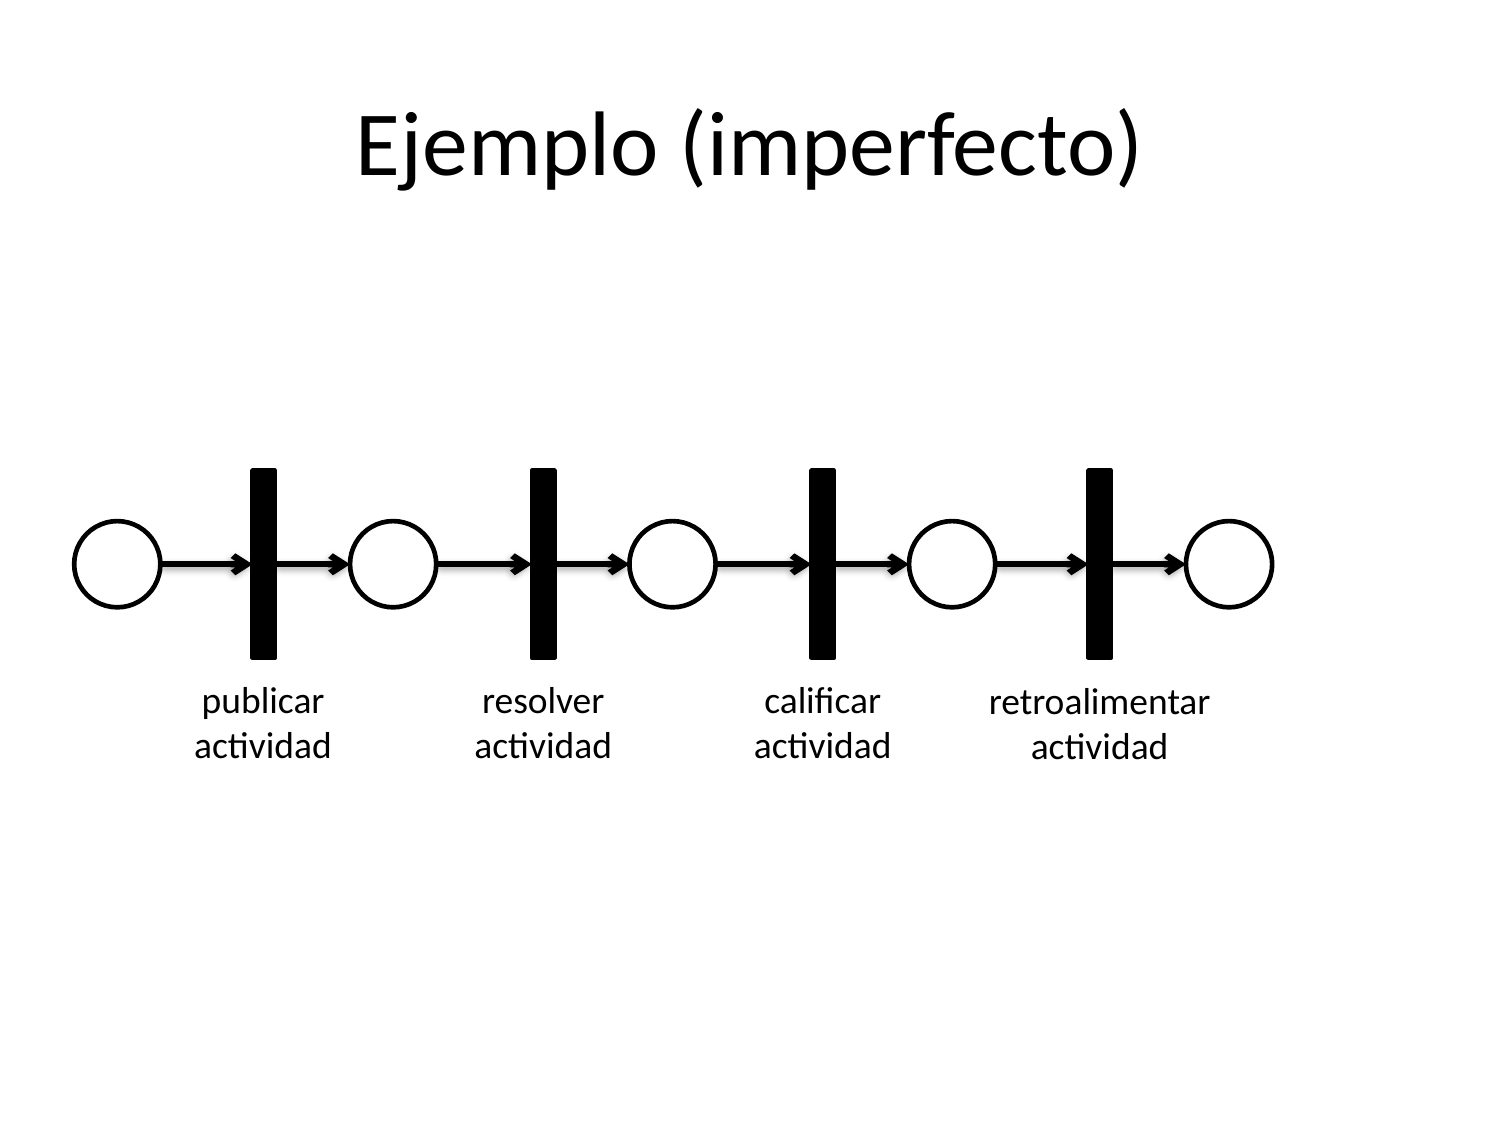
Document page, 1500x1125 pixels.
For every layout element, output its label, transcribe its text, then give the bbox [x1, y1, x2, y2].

text_box [1086, 468, 1113, 660]
title Ejemplo (imperfecto) [75, 45, 1425, 233]
text_box [530, 468, 557, 660]
text_box [250, 468, 277, 660]
text_box publicar actividad [173, 668, 353, 774]
text_box retroalimentar actividad [965, 669, 1235, 775]
text_box [1183, 519, 1275, 610]
text_box calificar actividad [730, 668, 916, 774]
text_box [907, 519, 998, 610]
text_box [347, 519, 439, 610]
text_box resolver actividad [445, 668, 642, 774]
text_box [809, 468, 836, 660]
text_box [627, 519, 718, 610]
text_box [72, 519, 163, 610]
